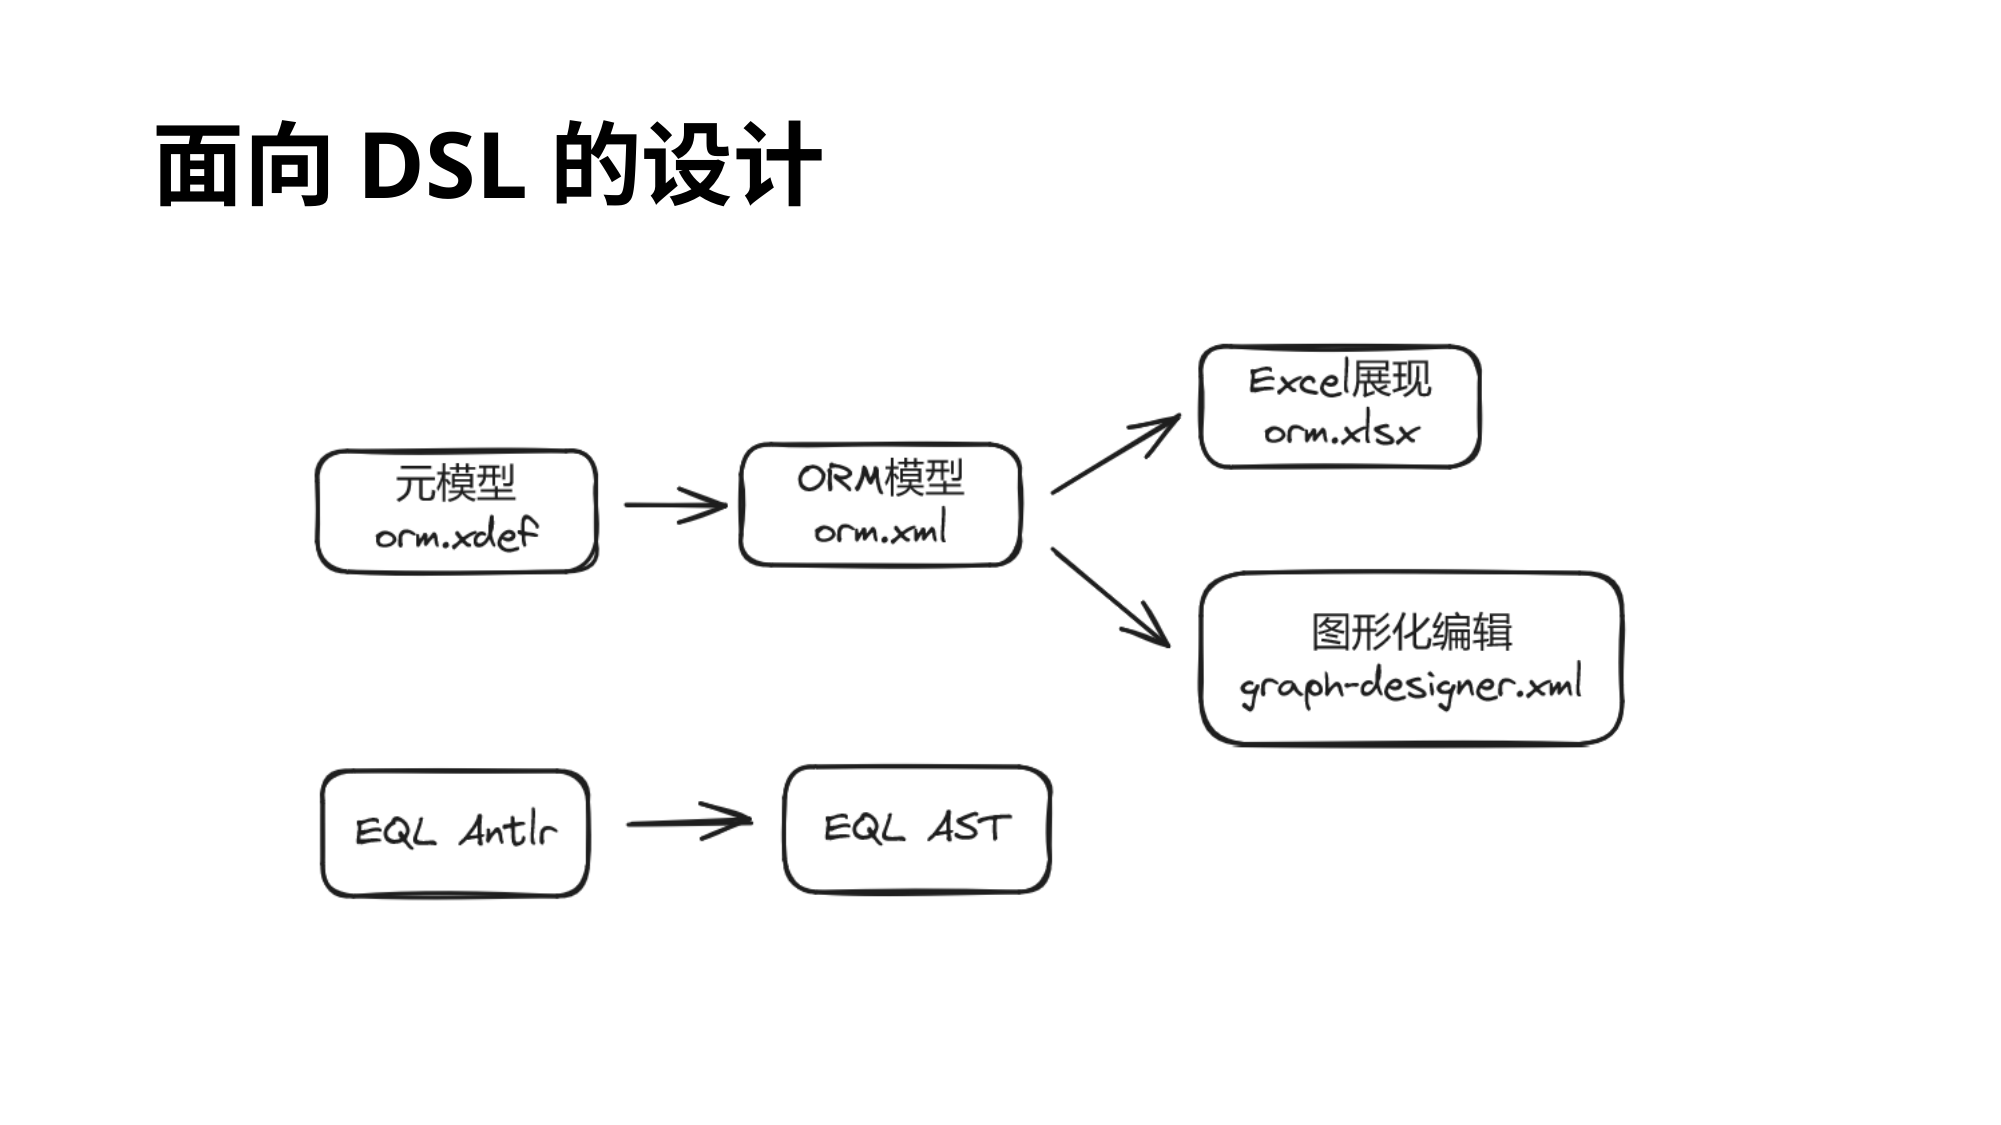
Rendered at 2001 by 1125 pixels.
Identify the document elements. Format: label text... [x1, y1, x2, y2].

title 面向DSL的设计 [137, 59, 1863, 278]
picture [268, 285, 1732, 928]
